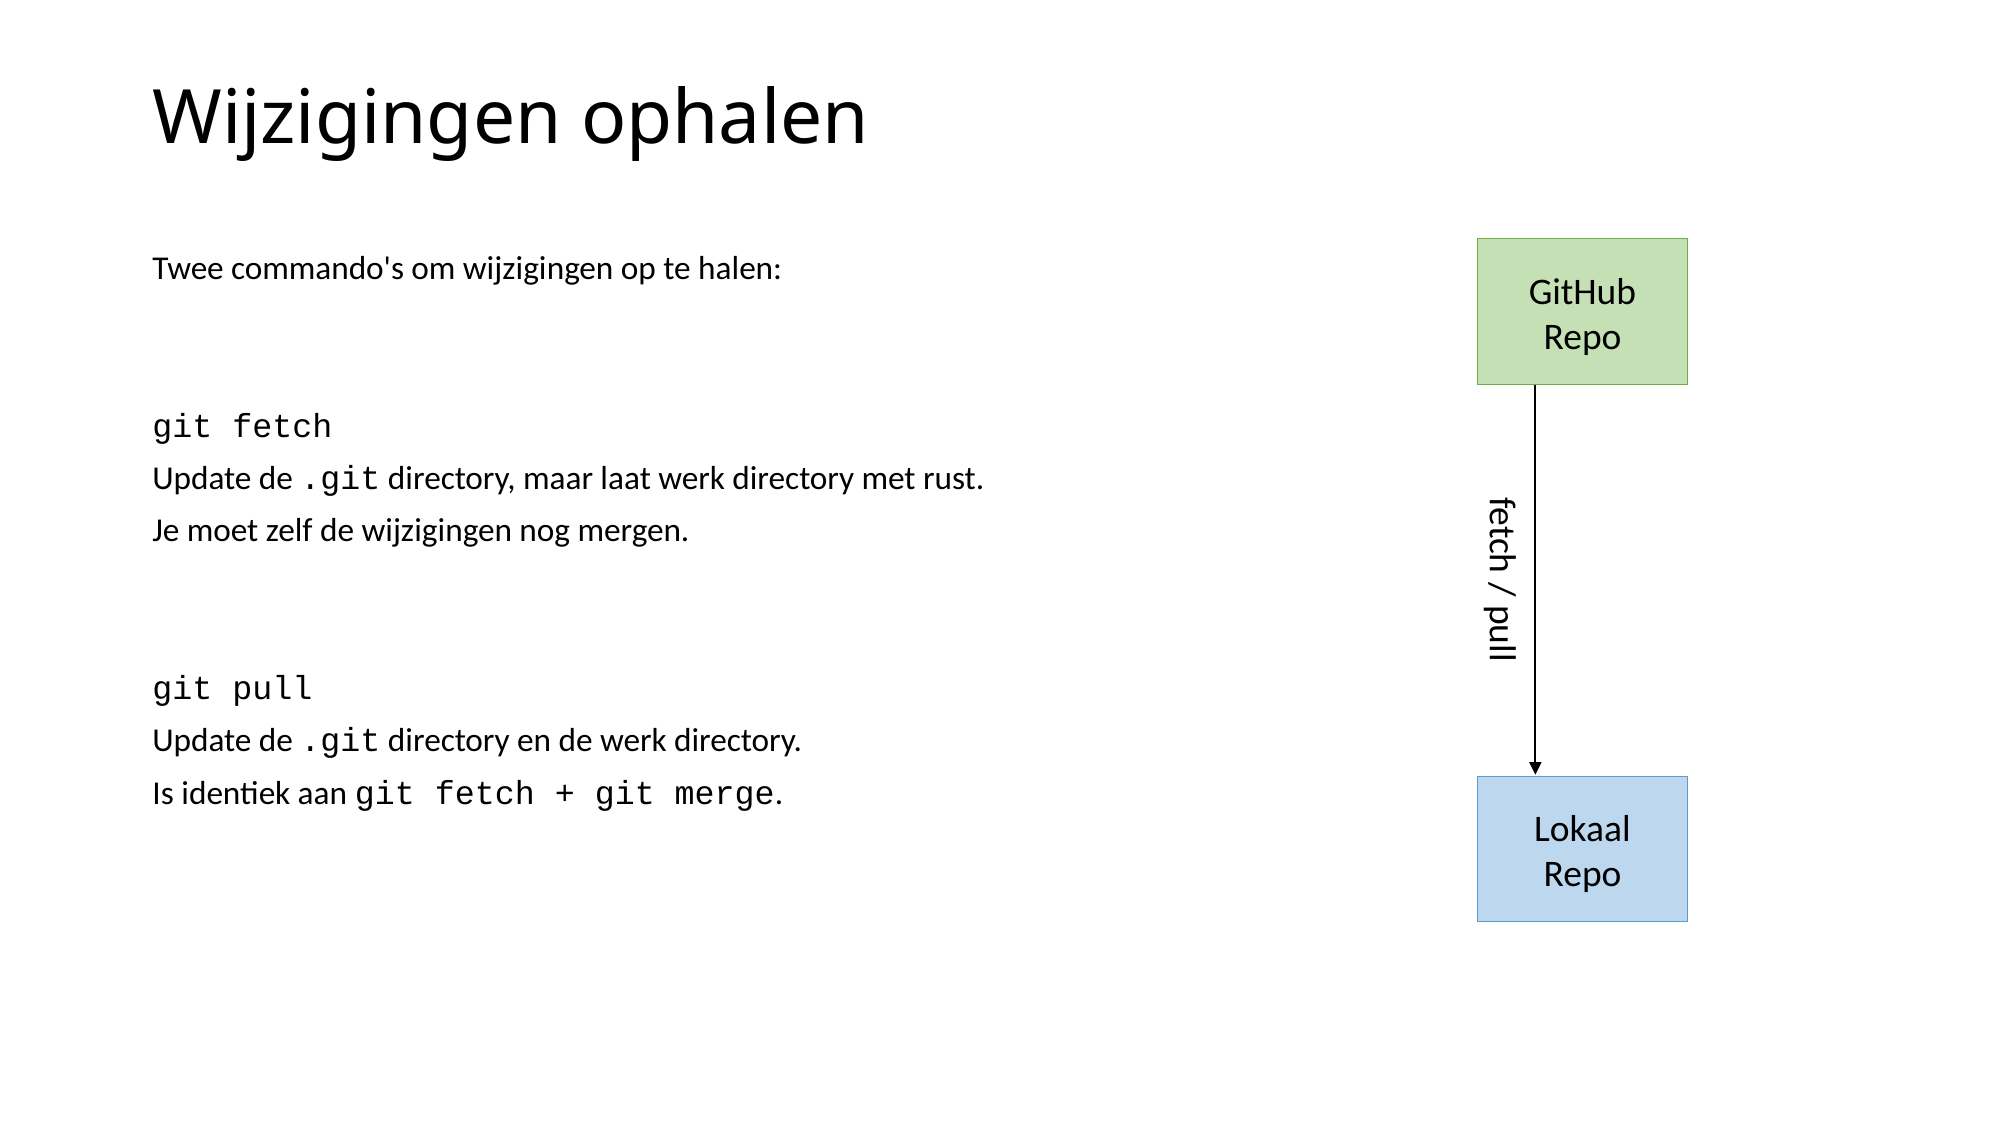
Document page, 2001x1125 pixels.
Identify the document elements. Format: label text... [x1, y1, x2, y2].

text_box fetch / pull [1474, 482, 1535, 677]
title Wijzigingen ophalen [137, 59, 1863, 178]
text_box Lokaal Repo [1477, 776, 1688, 922]
text_box GitHub Repo [1477, 238, 1688, 385]
text_box Twee commando's om wijzigingen op te halen: git fetch Update de .git directory, maar laat werk directory met rust. Je moet zelf de wijzigingen nog mergen. git pull Update de .git directory en de werk directory. Is identiek aan git fetch + git merge. [137, 238, 1371, 1014]
